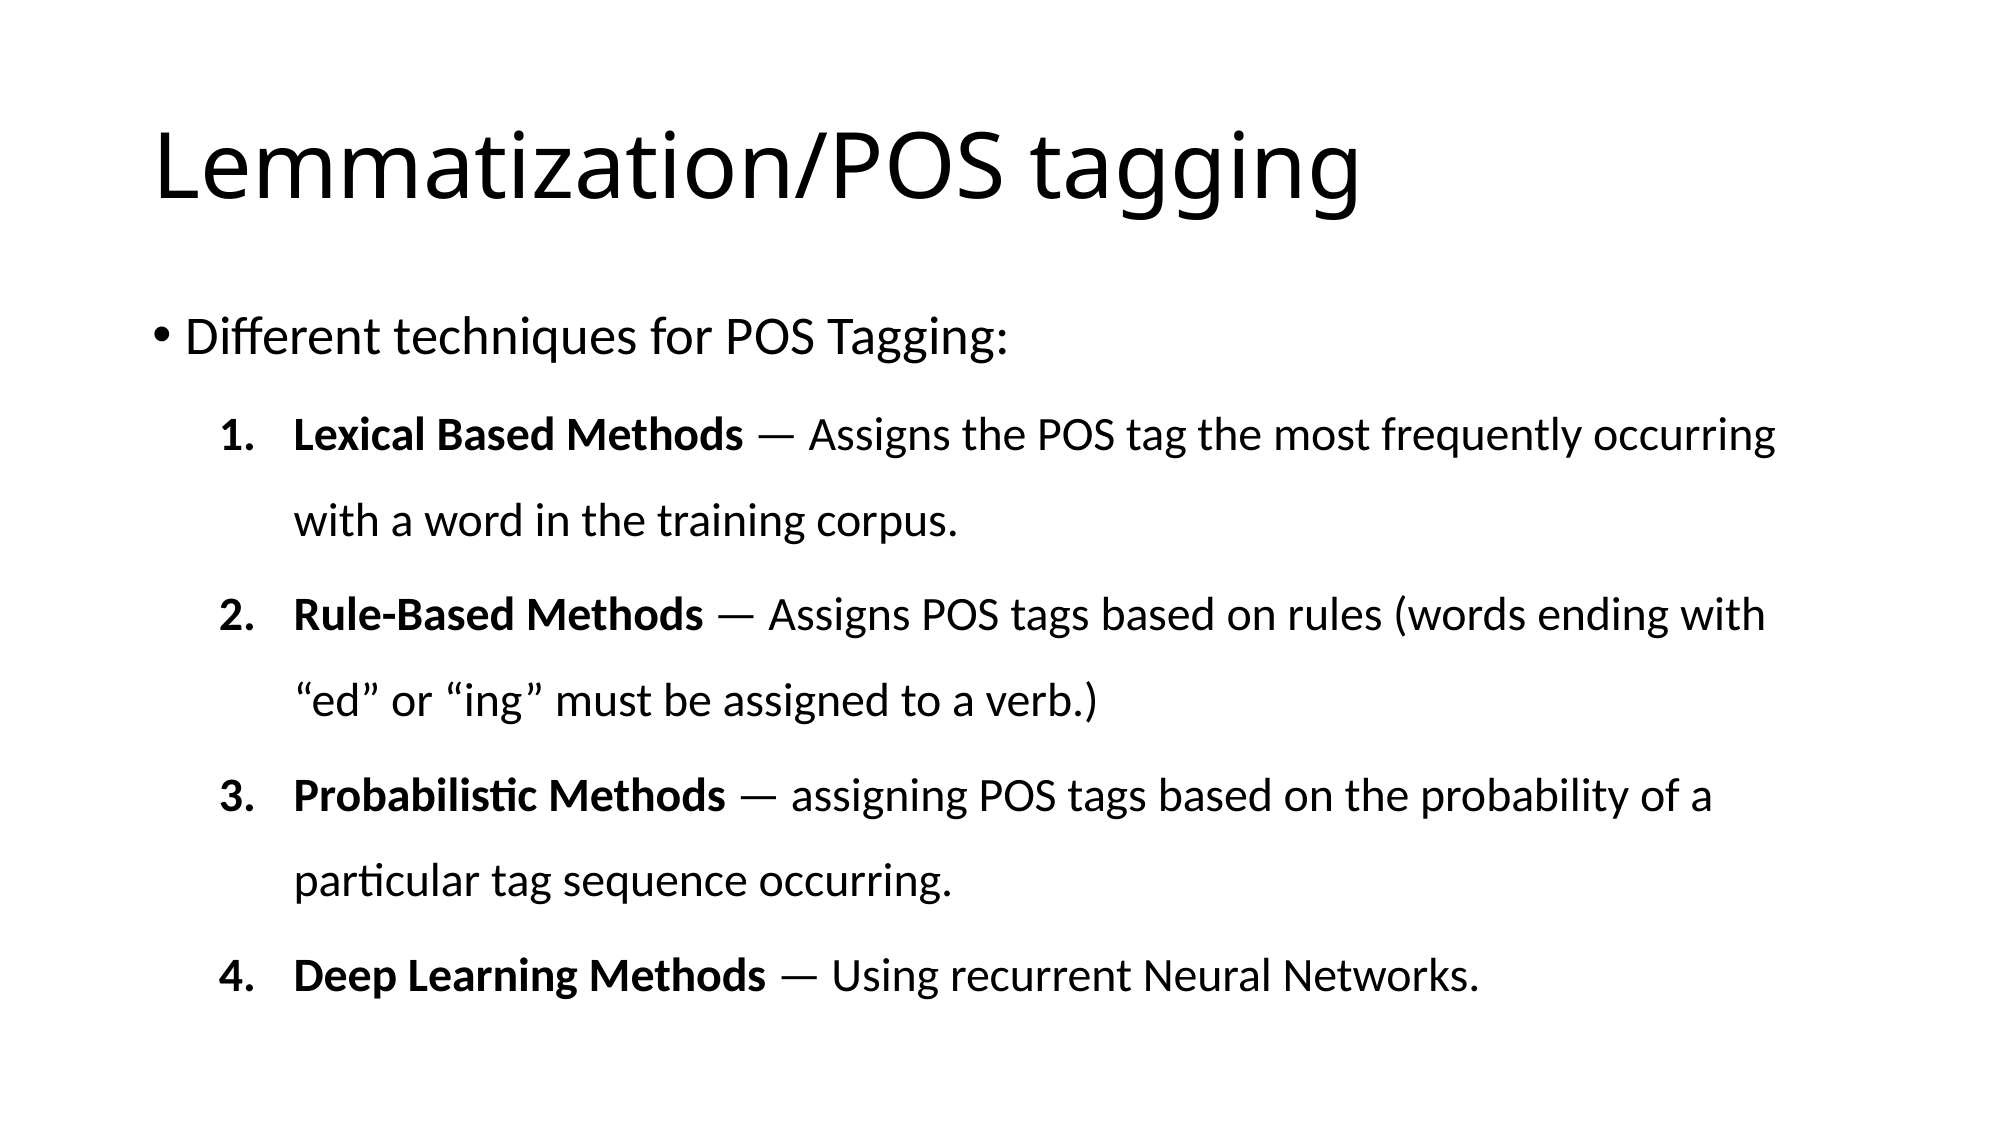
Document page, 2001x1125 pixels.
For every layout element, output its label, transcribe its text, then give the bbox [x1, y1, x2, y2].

list Different techniques for POS Tagging: Lexical Based Methods — Assigns the POS tag the most frequently occurring with a word in the training corpus. Rule-Based Methods — Assigns POS tags based on rules (words ending with “ed” or “ing” must be assigned to a verb.) Probabilistic Methods — assigning POS tags based on the probability of a particular tag sequence occurring. Deep Learning Methods — Using recurrent Neural Networks. [137, 299, 1863, 1014]
title Lemmatization/POS tagging [137, 59, 1863, 278]
